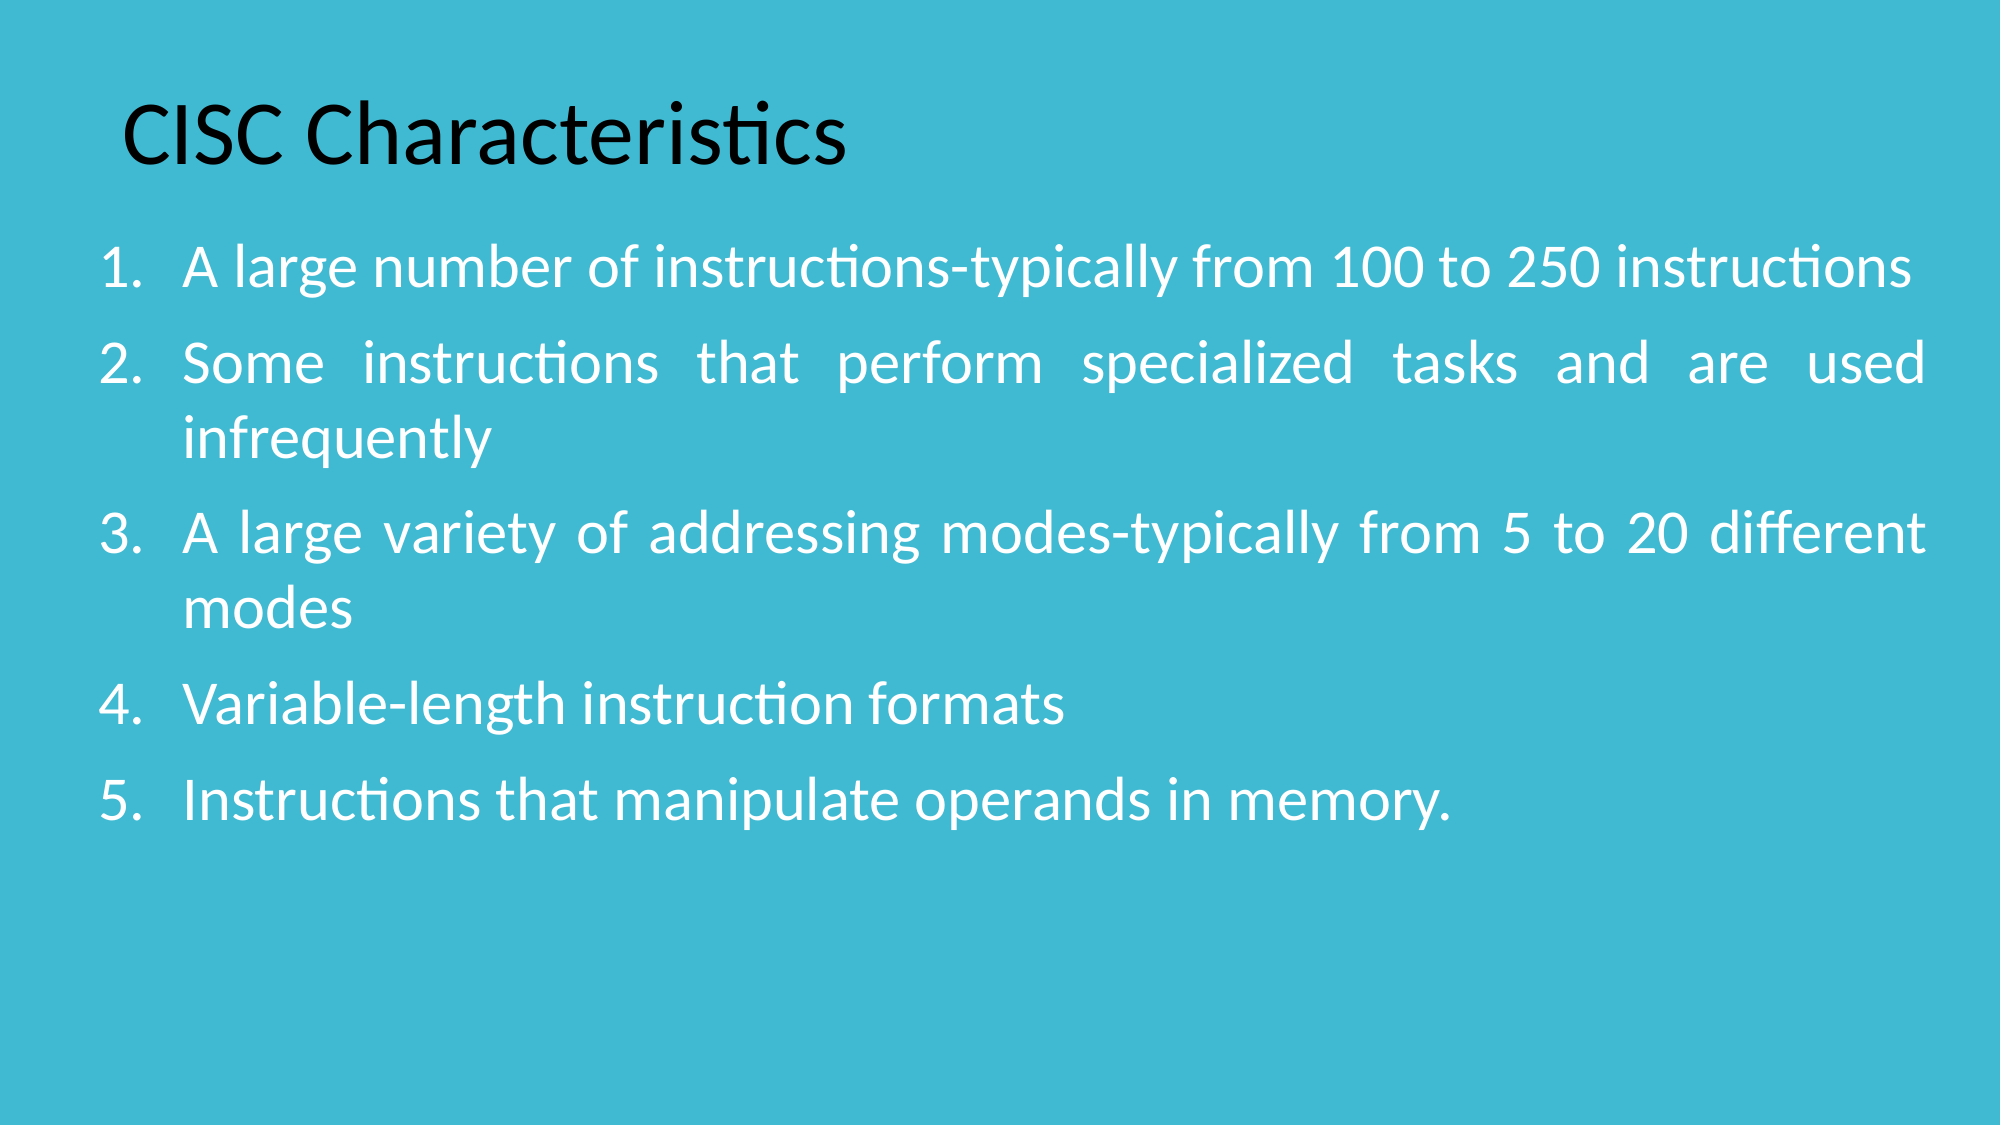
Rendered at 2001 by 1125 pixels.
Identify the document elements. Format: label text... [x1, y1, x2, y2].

title CISC Characteristics [107, 26, 2000, 244]
list A large number of instructions-typically from 100 to 250 instructions Some instructions that perform specialized tasks and are used infrequently A large variety of addressing modes-typically from 5 to 20 different modes Variable-length instruction formats Instructions that manipulate operands in memory. [83, 217, 1945, 924]
